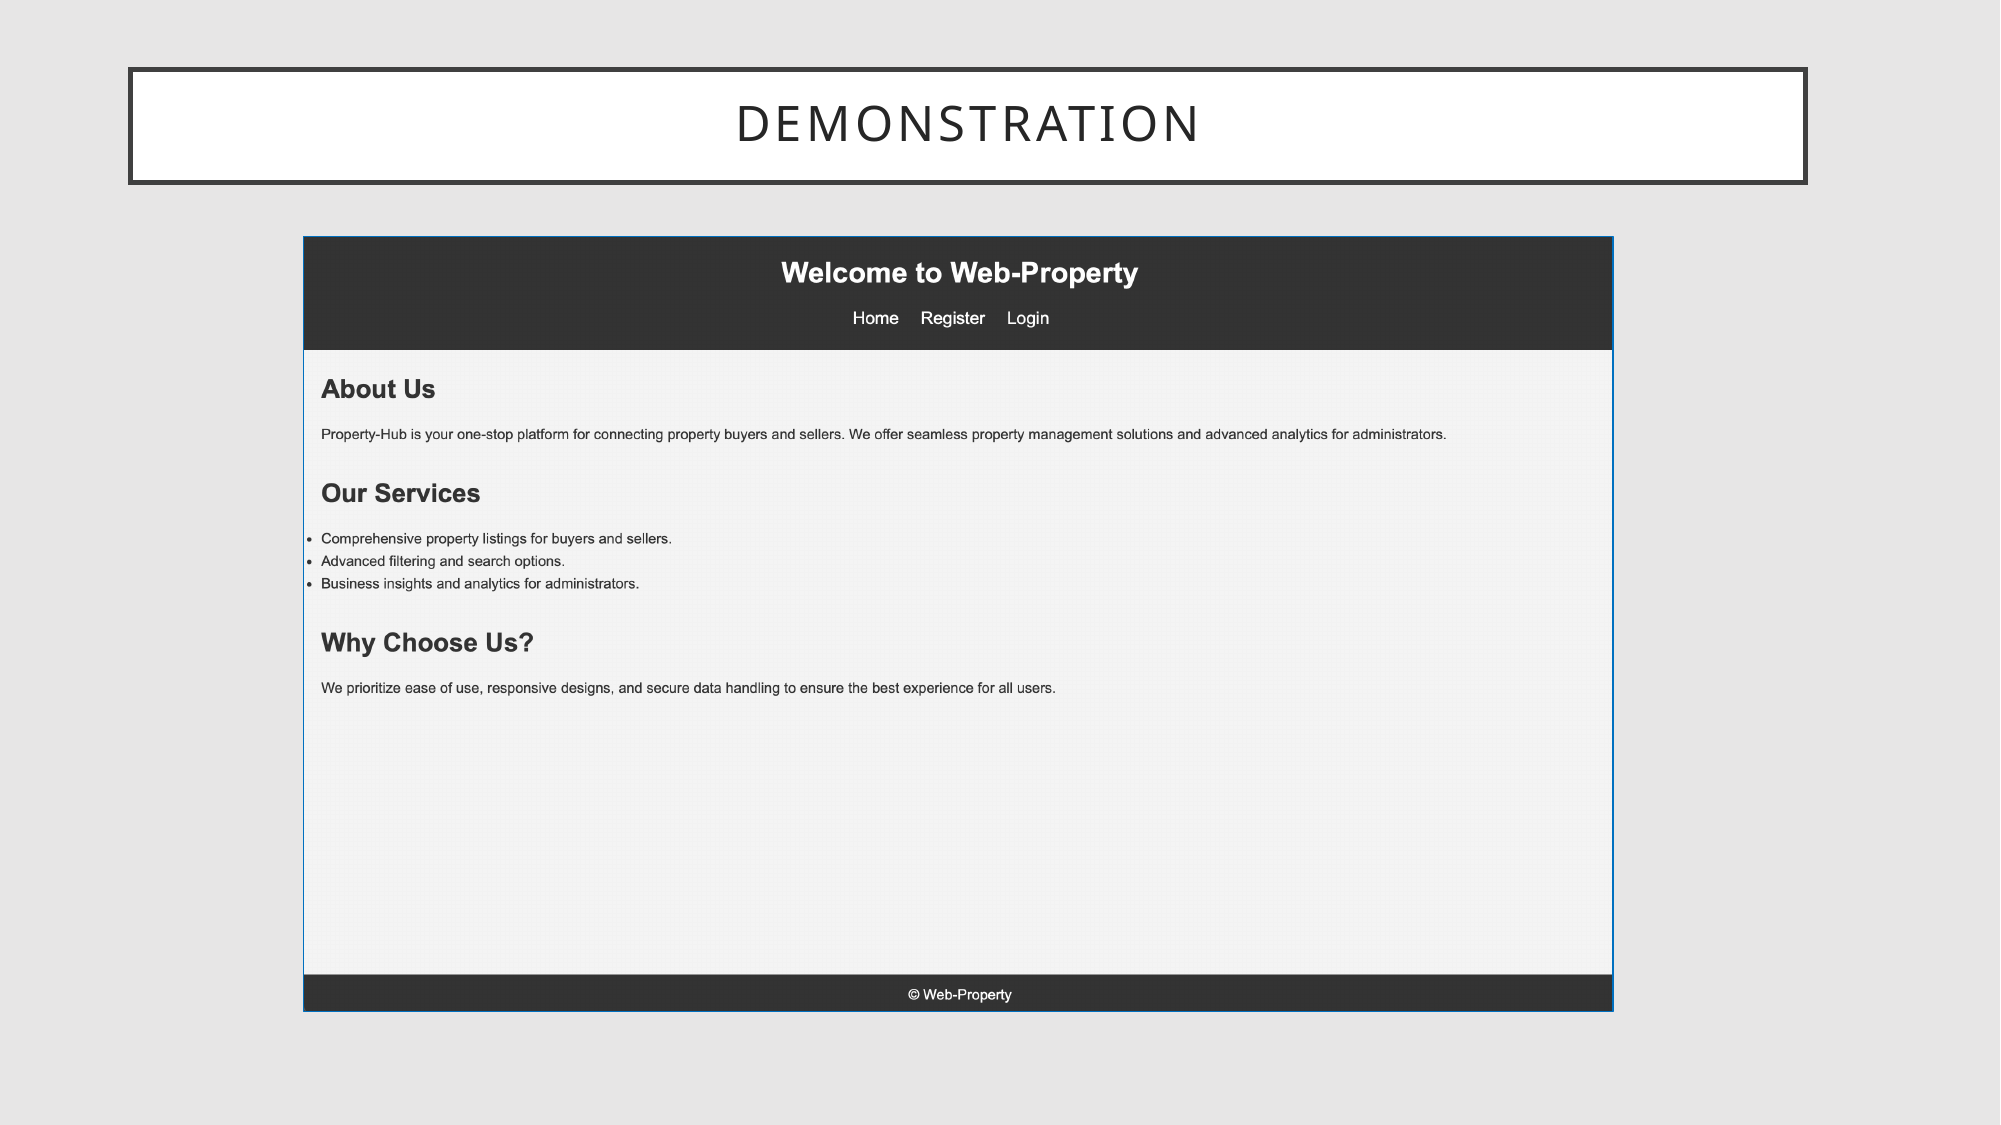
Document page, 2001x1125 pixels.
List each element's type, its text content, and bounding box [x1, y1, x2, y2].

title DEMONSTRATION [128, 67, 1808, 185]
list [304, 237, 1613, 1012]
